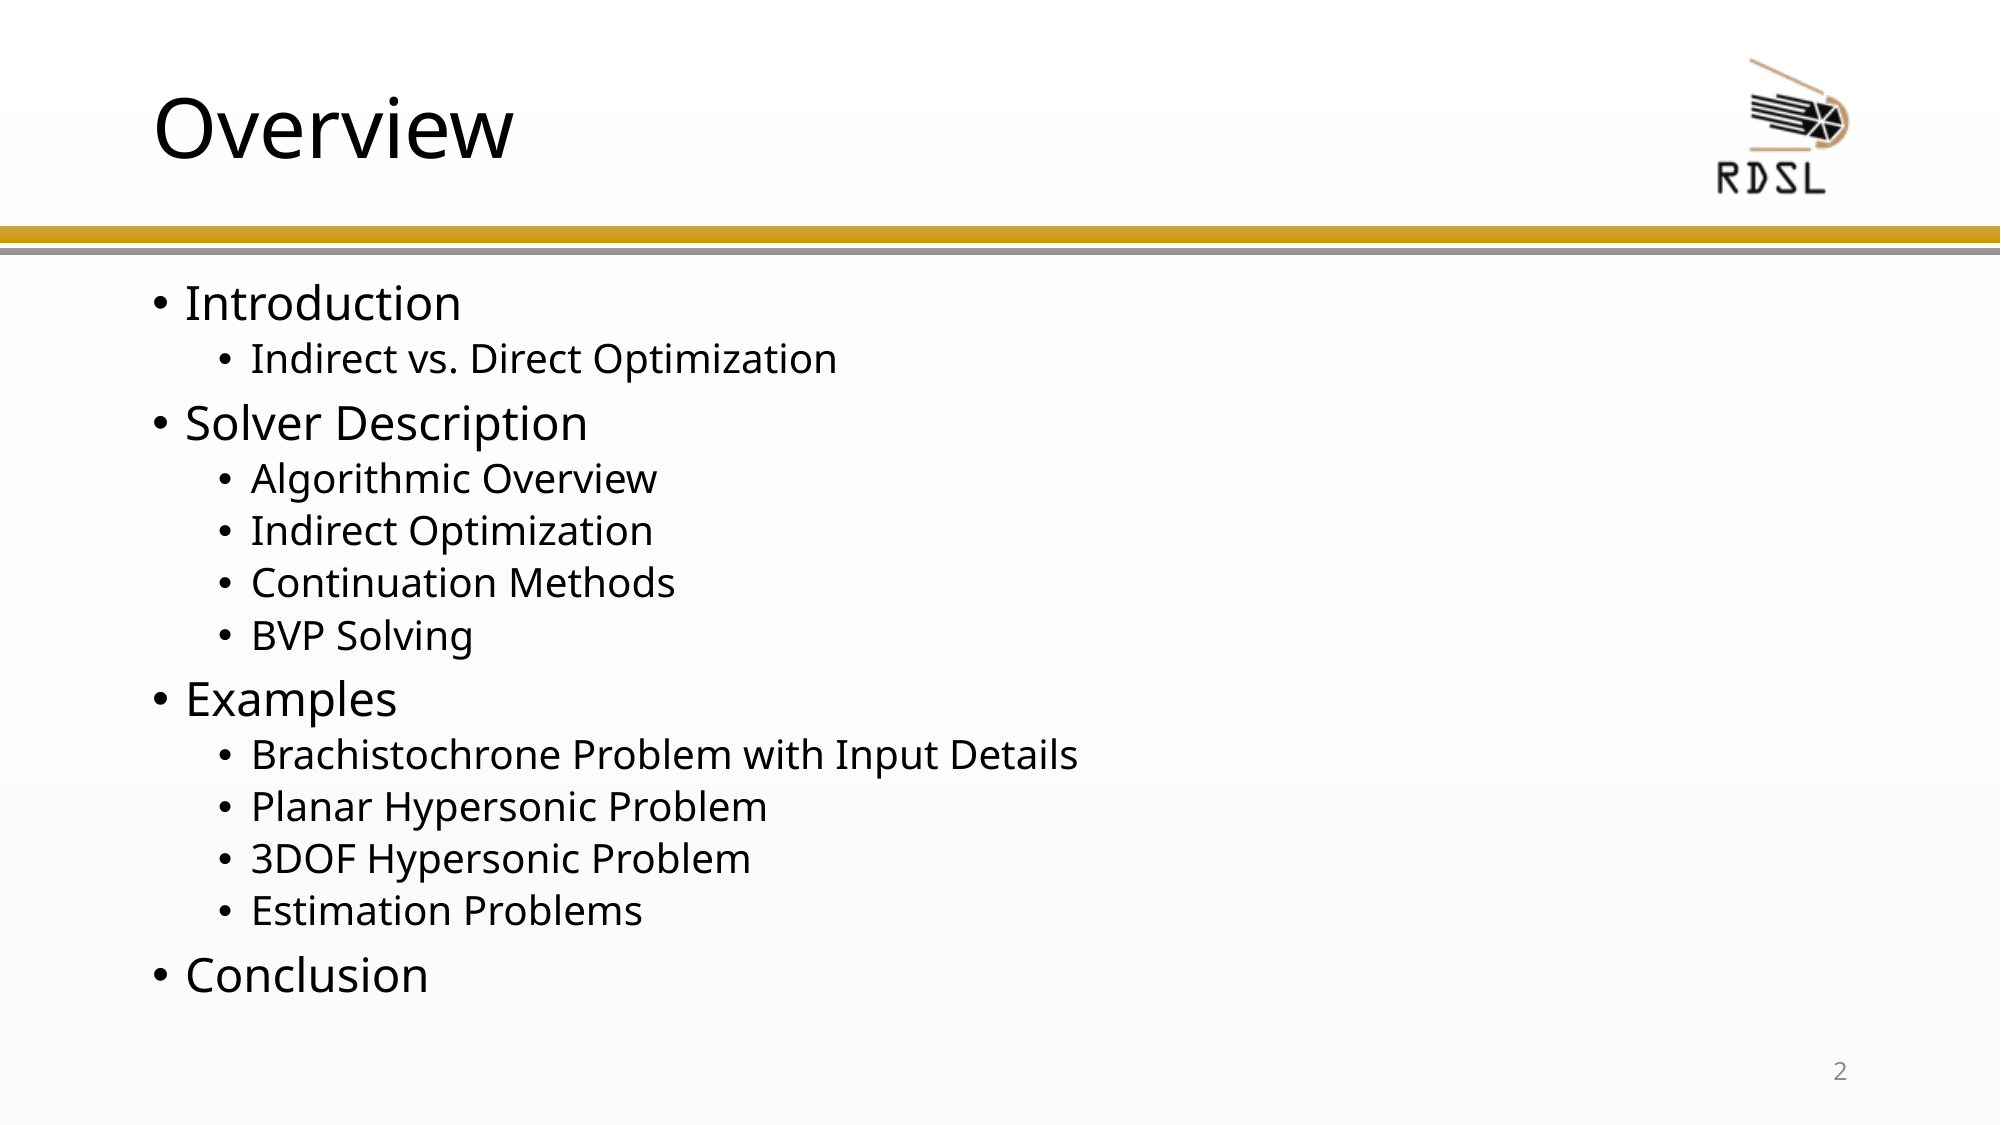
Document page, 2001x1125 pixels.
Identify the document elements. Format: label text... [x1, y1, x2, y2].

title Overview [137, 59, 1556, 203]
picture [1710, 58, 1863, 202]
slide_number 1 [1412, 1042, 1863, 1103]
list Introduction Indirect vs. Direct Optimization Solver Description Algorithmic Overview Indirect Optimization Continuation Methods BVP Solving Examples Brachistochrone Problem with Input Details Planar Hypersonic Problem 3DOF Hypersonic Problem Estimation Problems Conclusion [137, 272, 1863, 1014]
